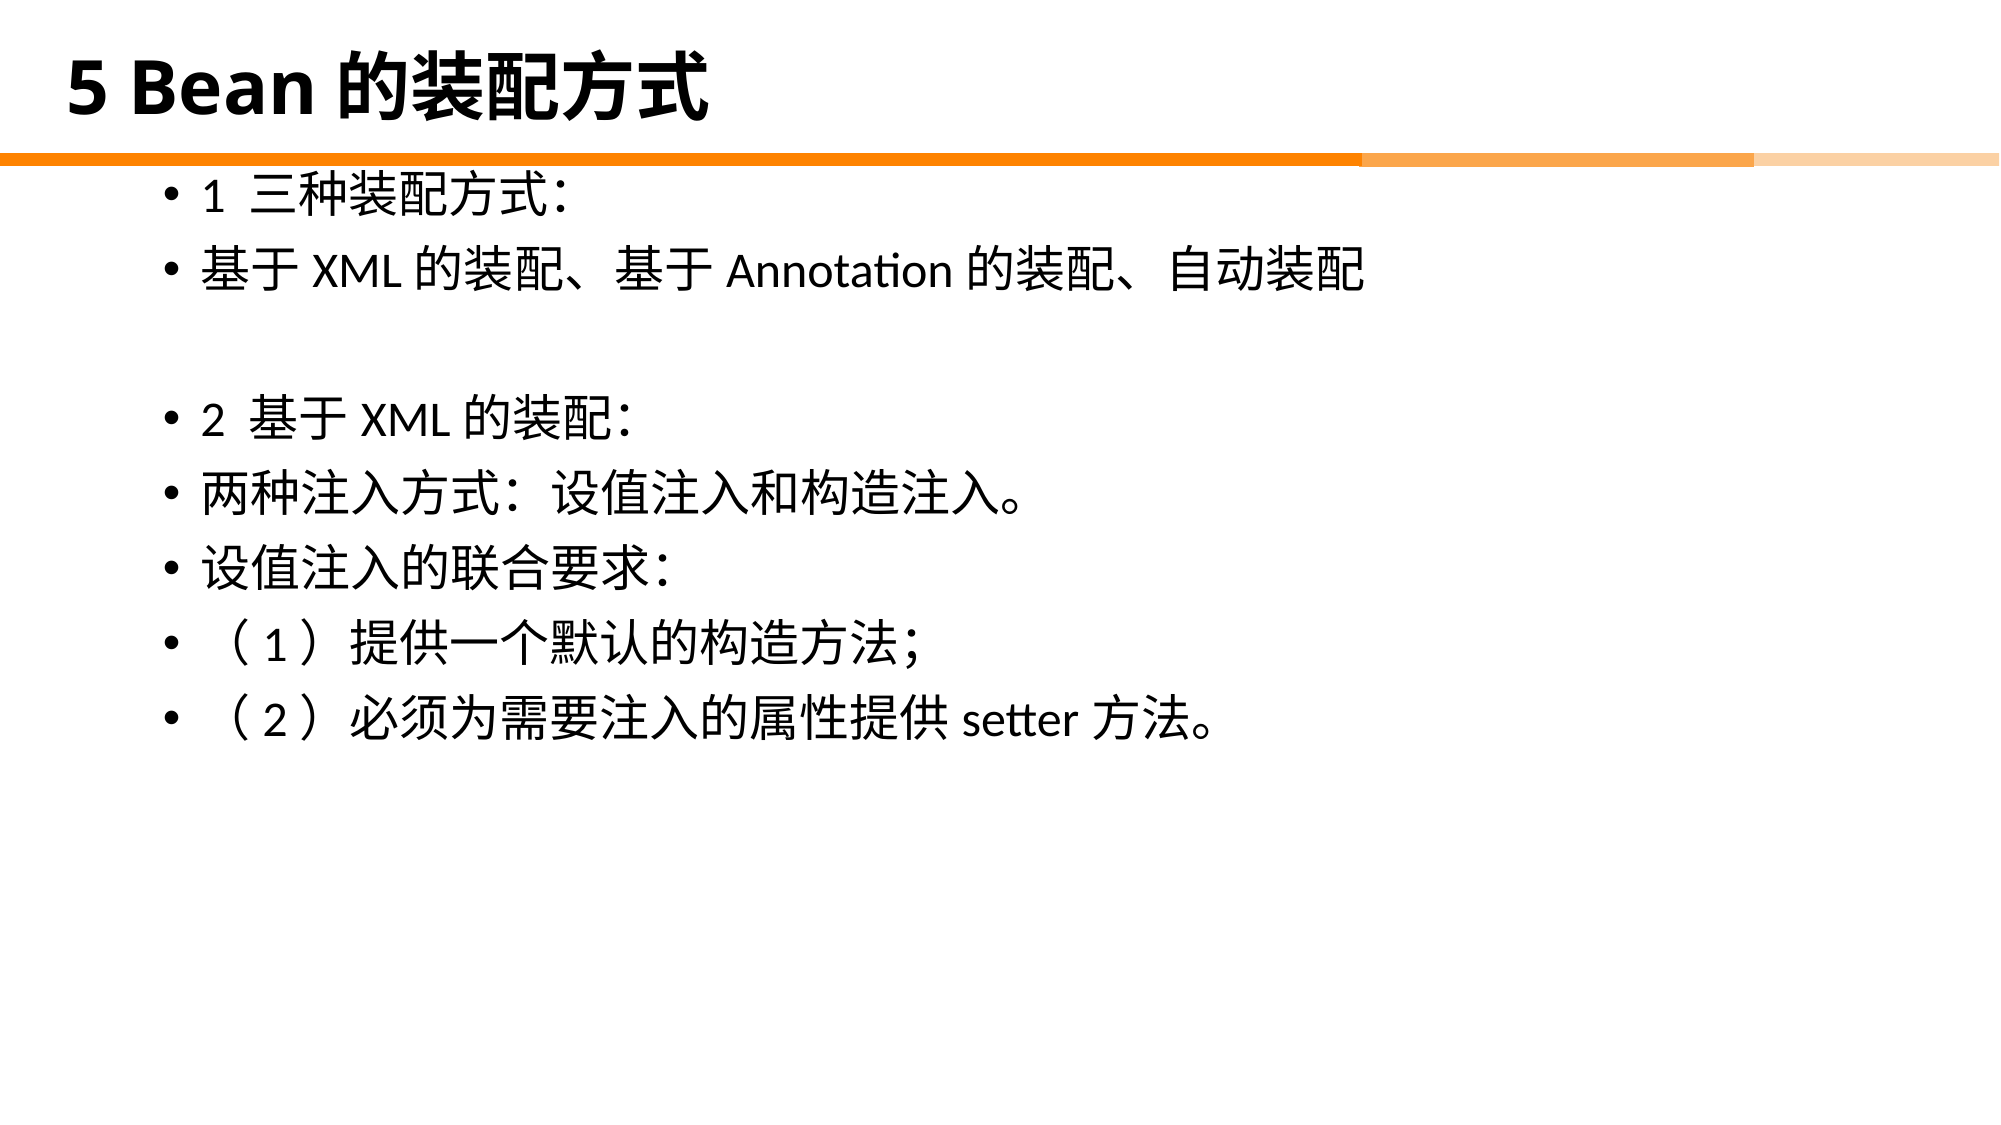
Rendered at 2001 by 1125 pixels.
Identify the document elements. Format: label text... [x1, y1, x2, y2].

picture [0, 153, 2000, 166]
list 1 三种装配方式： 基于XML的装配、基于Annotation的装配、自动装配 2 基于XML的装配： 两种注入方式：设值注入和构造注入。 设值注入的联合要求： （1）提供一个默认的构造方法； （2）必须为需要注入的属性提供setter方法。 [147, 161, 1821, 1112]
title 5 Bean的装配方式 [50, 40, 1602, 142]
